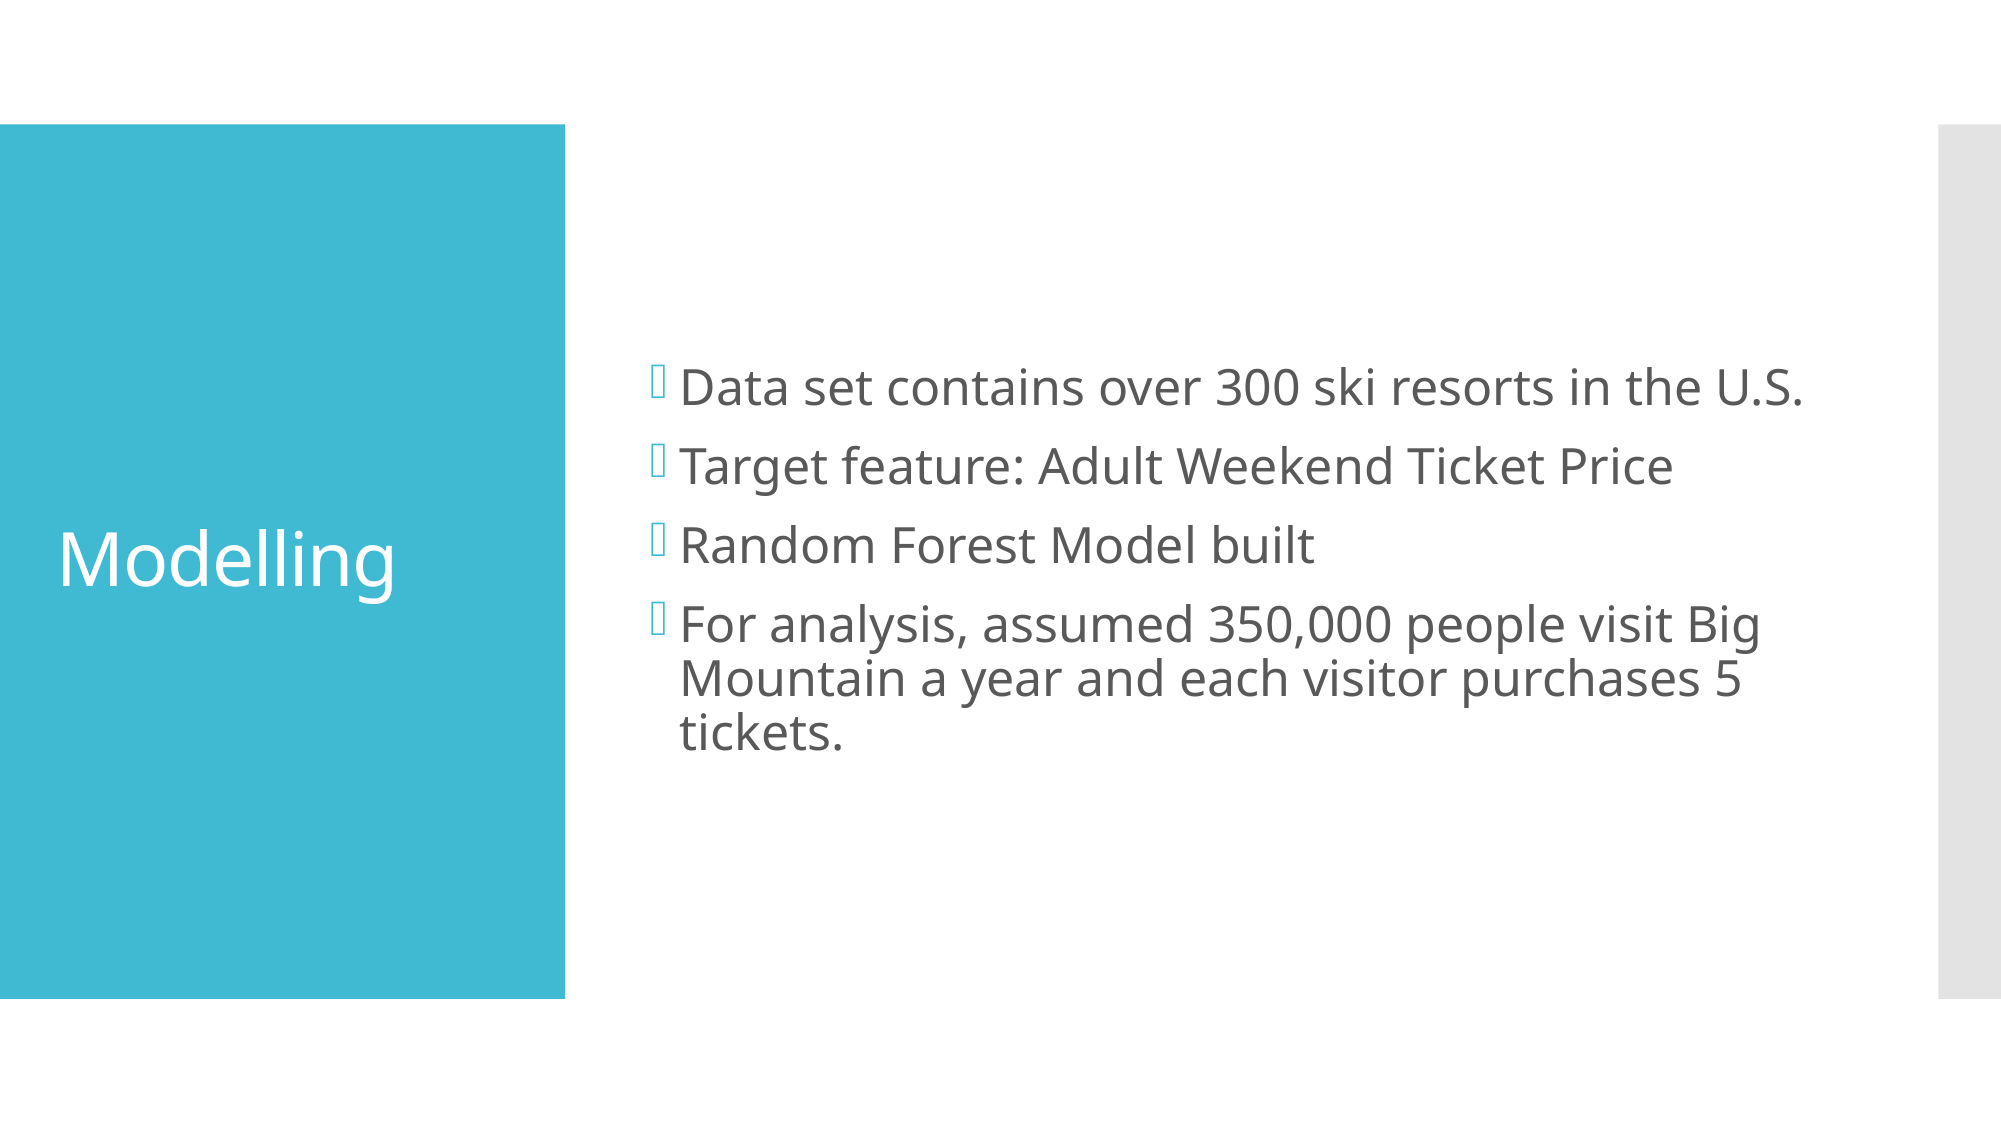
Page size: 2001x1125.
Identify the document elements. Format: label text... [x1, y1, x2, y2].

list Data set contains over 300 ski resorts in the U.S. Target feature: Adult Weekend Ticket Price Random Forest Model built For analysis, assumed 350,000 people visit Big Mountain a year and each visitor purchases 5 tickets. [634, 141, 1835, 982]
title Modelling [41, 184, 525, 940]
